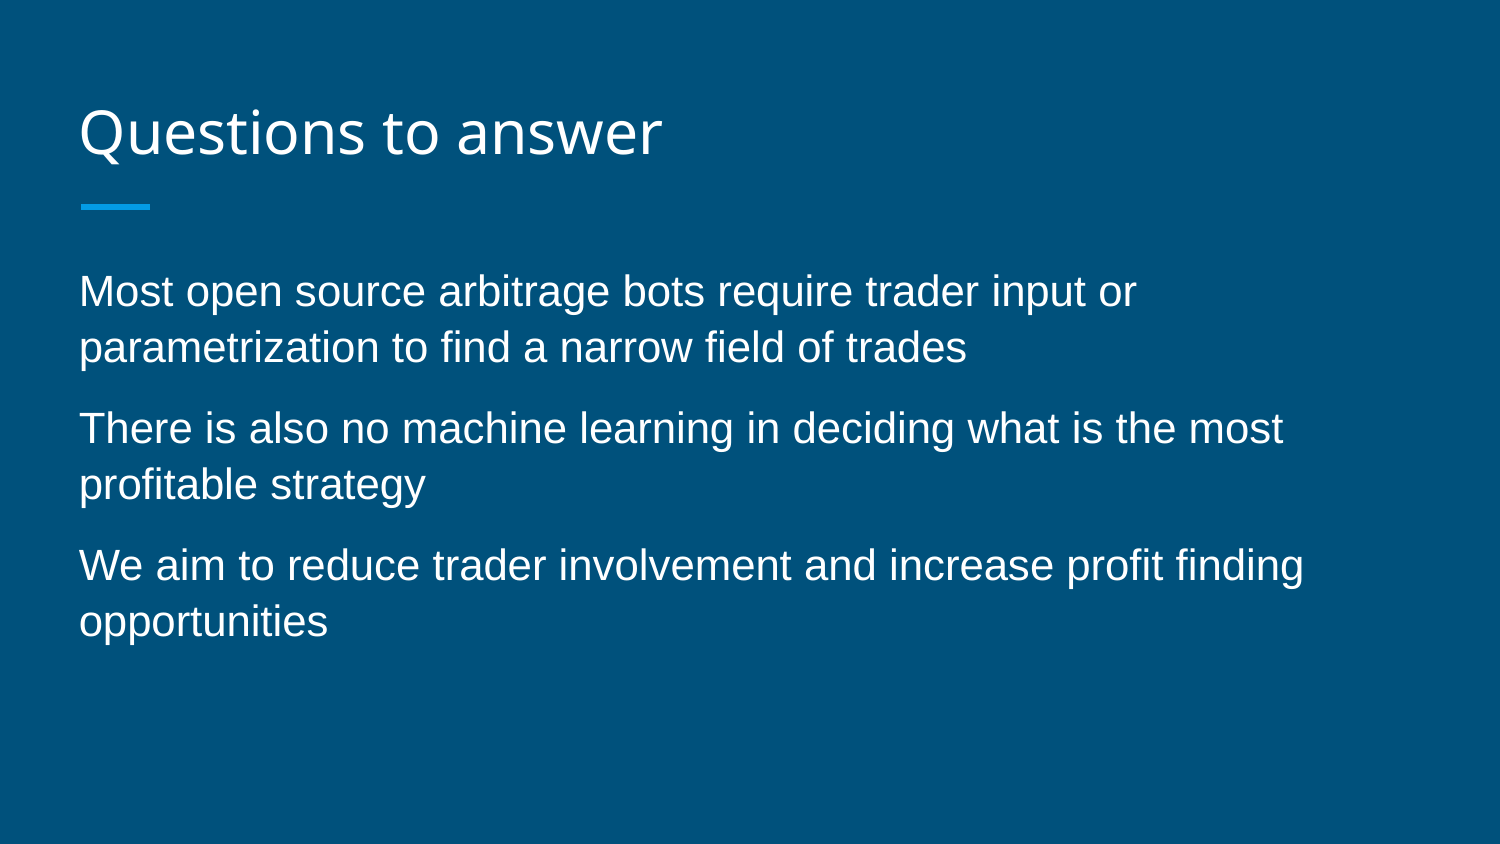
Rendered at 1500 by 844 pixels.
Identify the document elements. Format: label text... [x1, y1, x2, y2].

title Questions to answer [63, 75, 1437, 188]
list Most open source arbitrage bots require trader input or parametrization to find a narrow field of trades There is also no machine learning in deciding what is the most profitable strategy We aim to reduce trader involvement and increase profit finding opportunities [63, 244, 1437, 750]
